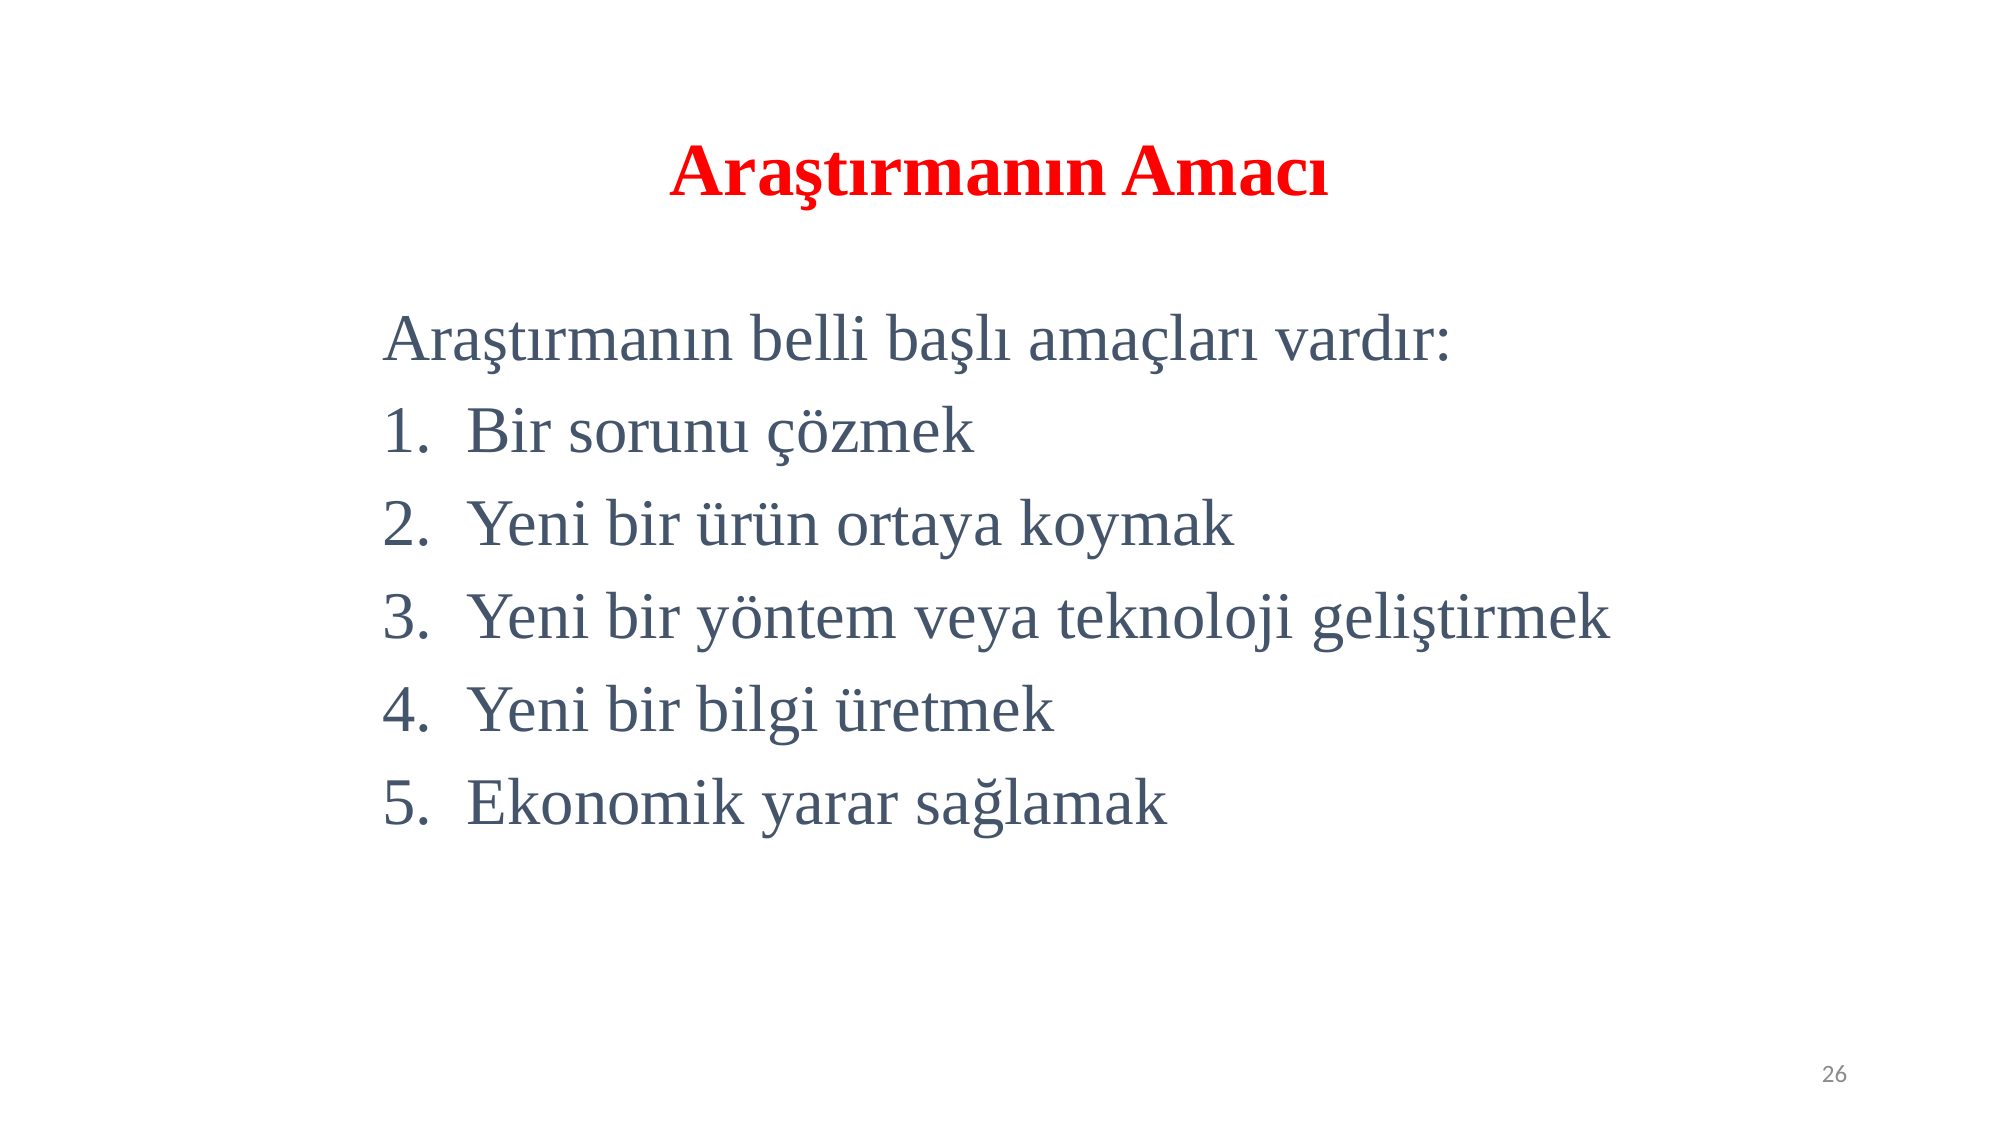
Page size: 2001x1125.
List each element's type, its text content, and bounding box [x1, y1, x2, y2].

list Araştırmanın belli başlı amaçları vardır: Bir sorunu çözmek Yeni bir ürün ortaya koymak Yeni bir yöntem veya teknoloji geliştirmek Yeni bir bilgi üretmek Ekonomik yarar sağlamak [367, 294, 1703, 1009]
title Araştırmanın Amacı [137, 62, 1863, 280]
slide_number 26 [1412, 1042, 1863, 1103]
